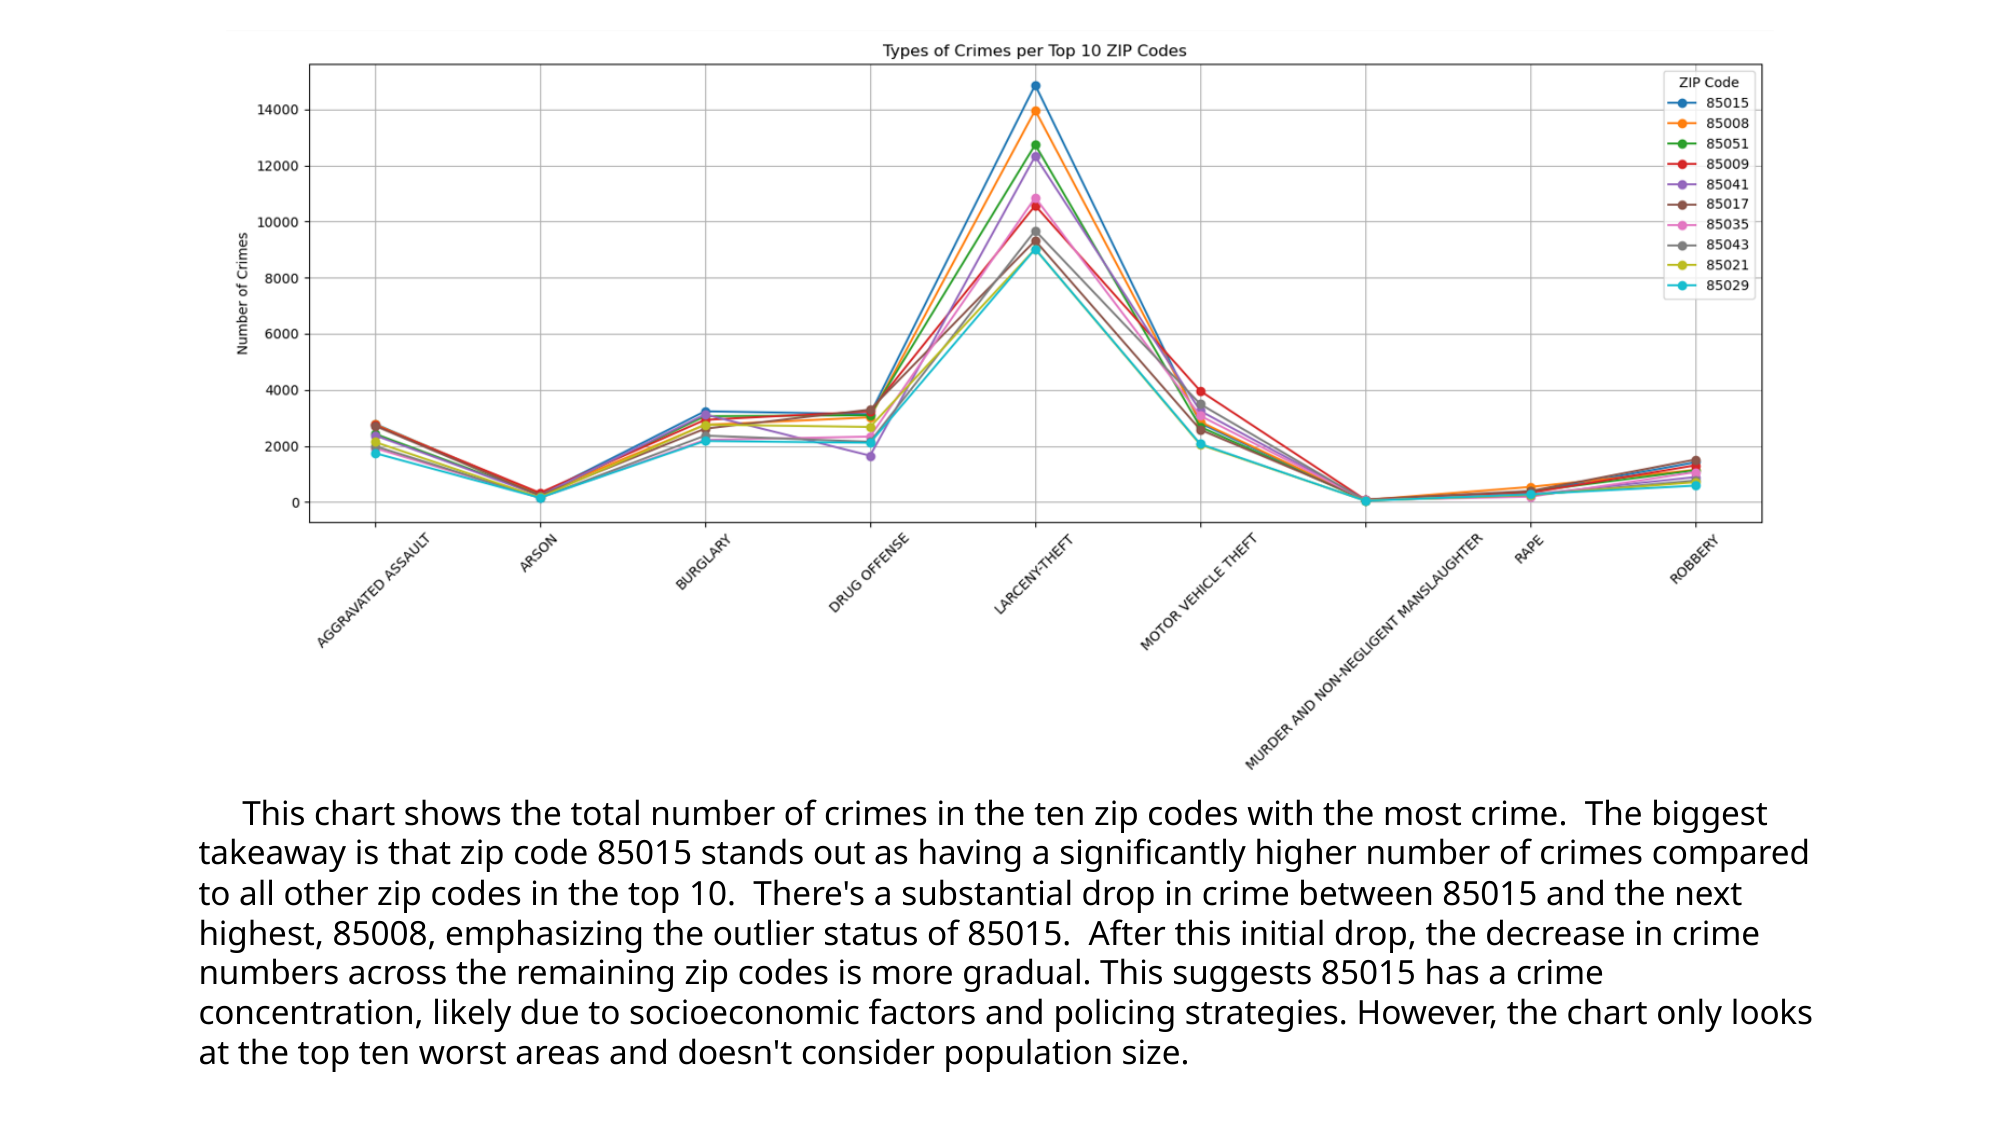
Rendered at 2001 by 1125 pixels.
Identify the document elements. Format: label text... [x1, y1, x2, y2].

picture [225, 29, 1775, 777]
text_box This chart shows the total number of crimes in the ten zip codes with the most crime. The biggest takeaway is that zip code 85015 stands out as having a significantly higher number of crimes compared to all other zip codes in the top 10. There's a substantial drop in crime between 85015 and the next highest, 85008, emphasizing the outlier status of 85015. After this initial drop, the decrease in crime numbers across the remaining zip codes is more gradual. This suggests 85015 has a crime concentration, likely due to socioeconomic factors and policing strategies. However, the chart only looks at the top ten worst areas and doesn't consider population size. [183, 784, 1839, 1079]
